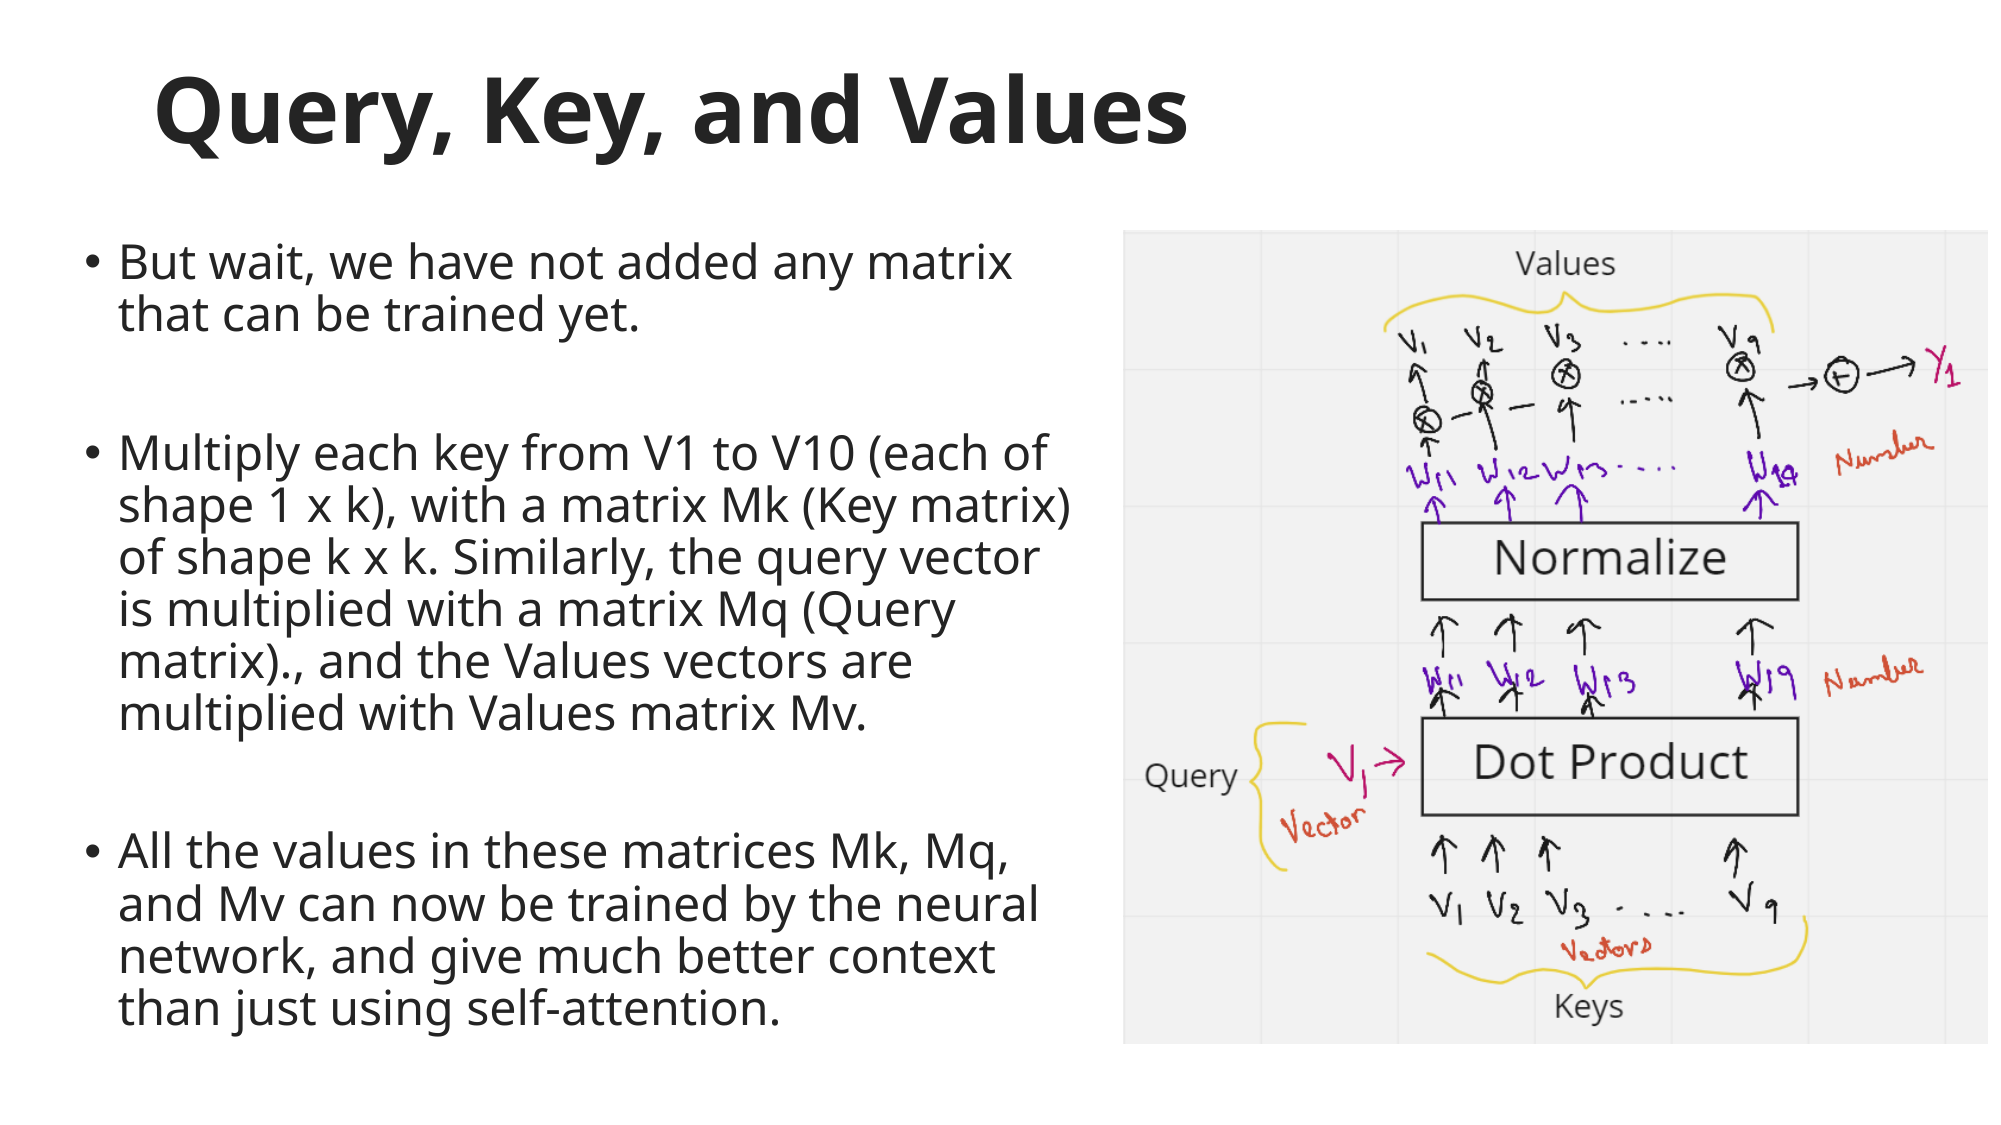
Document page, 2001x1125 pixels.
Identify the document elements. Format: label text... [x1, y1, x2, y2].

list But wait, we have not added any matrix that can be trained yet. Multiply each key from V1 to V10 (each of shape 1 x k), with a matrix Mk (Key matrix) of shape k x k. Similarly, the query vector is multiplied with a matrix Mq (Query matrix)., and the Values vectors are multiplied with Values matrix Mv. All the values in these matrices Mk, Mq, and Mv can now be trained by the neural network, and give much better context than just using self-attention. [69, 230, 1094, 1066]
picture [1123, 230, 1988, 1044]
title Query, Key, and Values [137, 59, 1863, 278]
